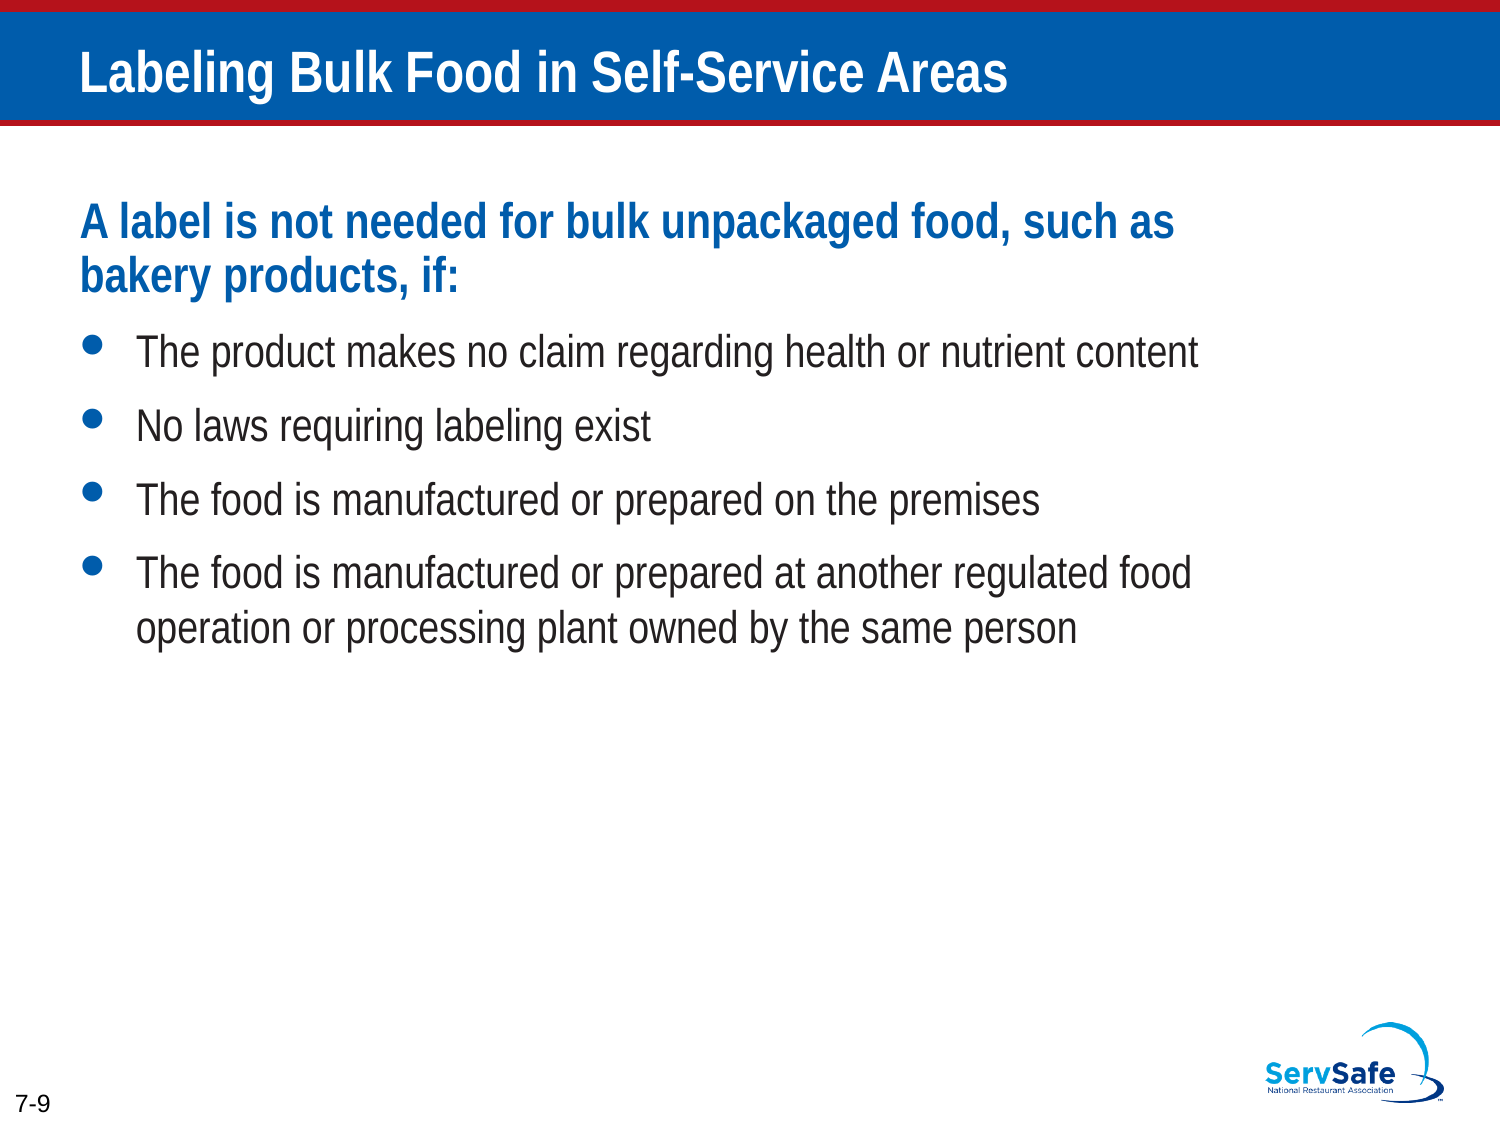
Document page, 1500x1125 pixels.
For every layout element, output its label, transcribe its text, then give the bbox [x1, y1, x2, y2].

picture [0, 12, 1500, 120]
picture [1265, 1022, 1444, 1103]
title Labeling Bulk Food in Self-Service Areas [64, 26, 1428, 112]
list A label is not needed for bulk unpackaged food, such as bakery products, if: The product makes no claim regarding health or nutrient content No laws requiring labeling exist The food is manufactured or prepared on the premises The food is manufactured or prepared at another regulated food operation or processing plant owned by the same person [64, 187, 1256, 1005]
text_box 7-9 [0, 1080, 94, 1125]
